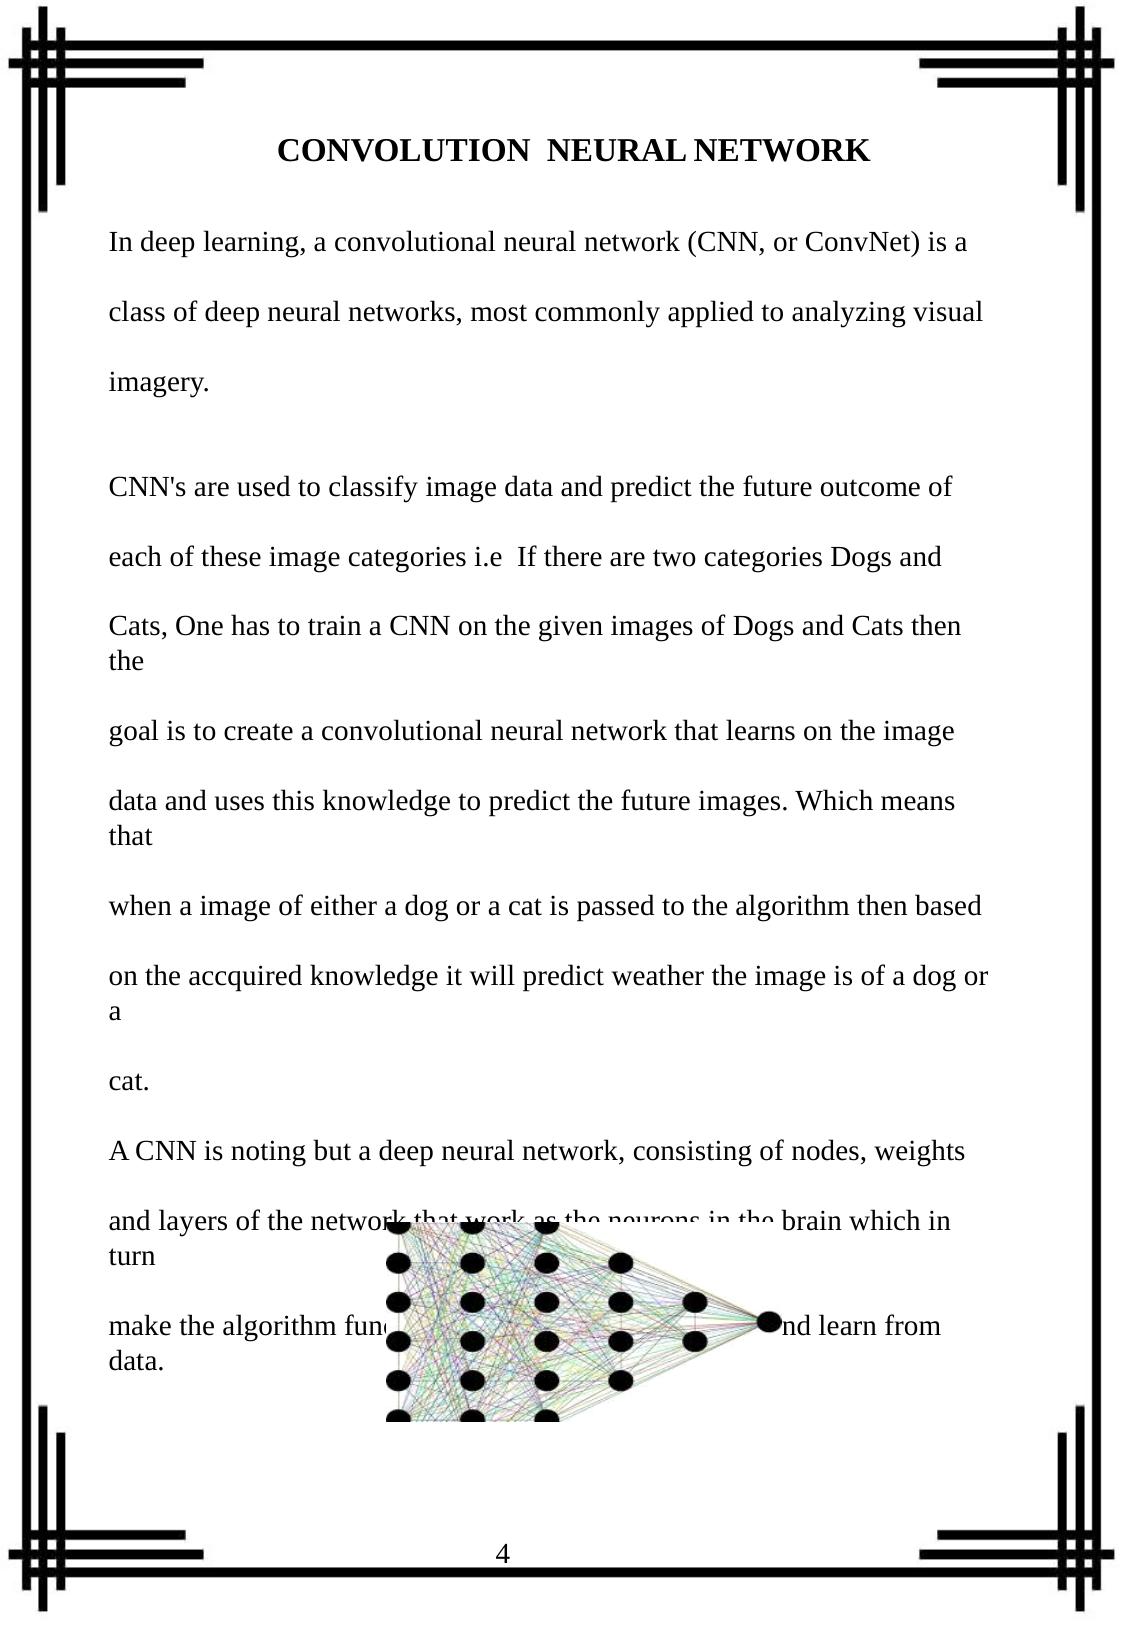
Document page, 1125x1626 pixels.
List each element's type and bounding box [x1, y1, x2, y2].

picture [0, 0, 1125, 1623]
text_box [386, 1222, 782, 1422]
